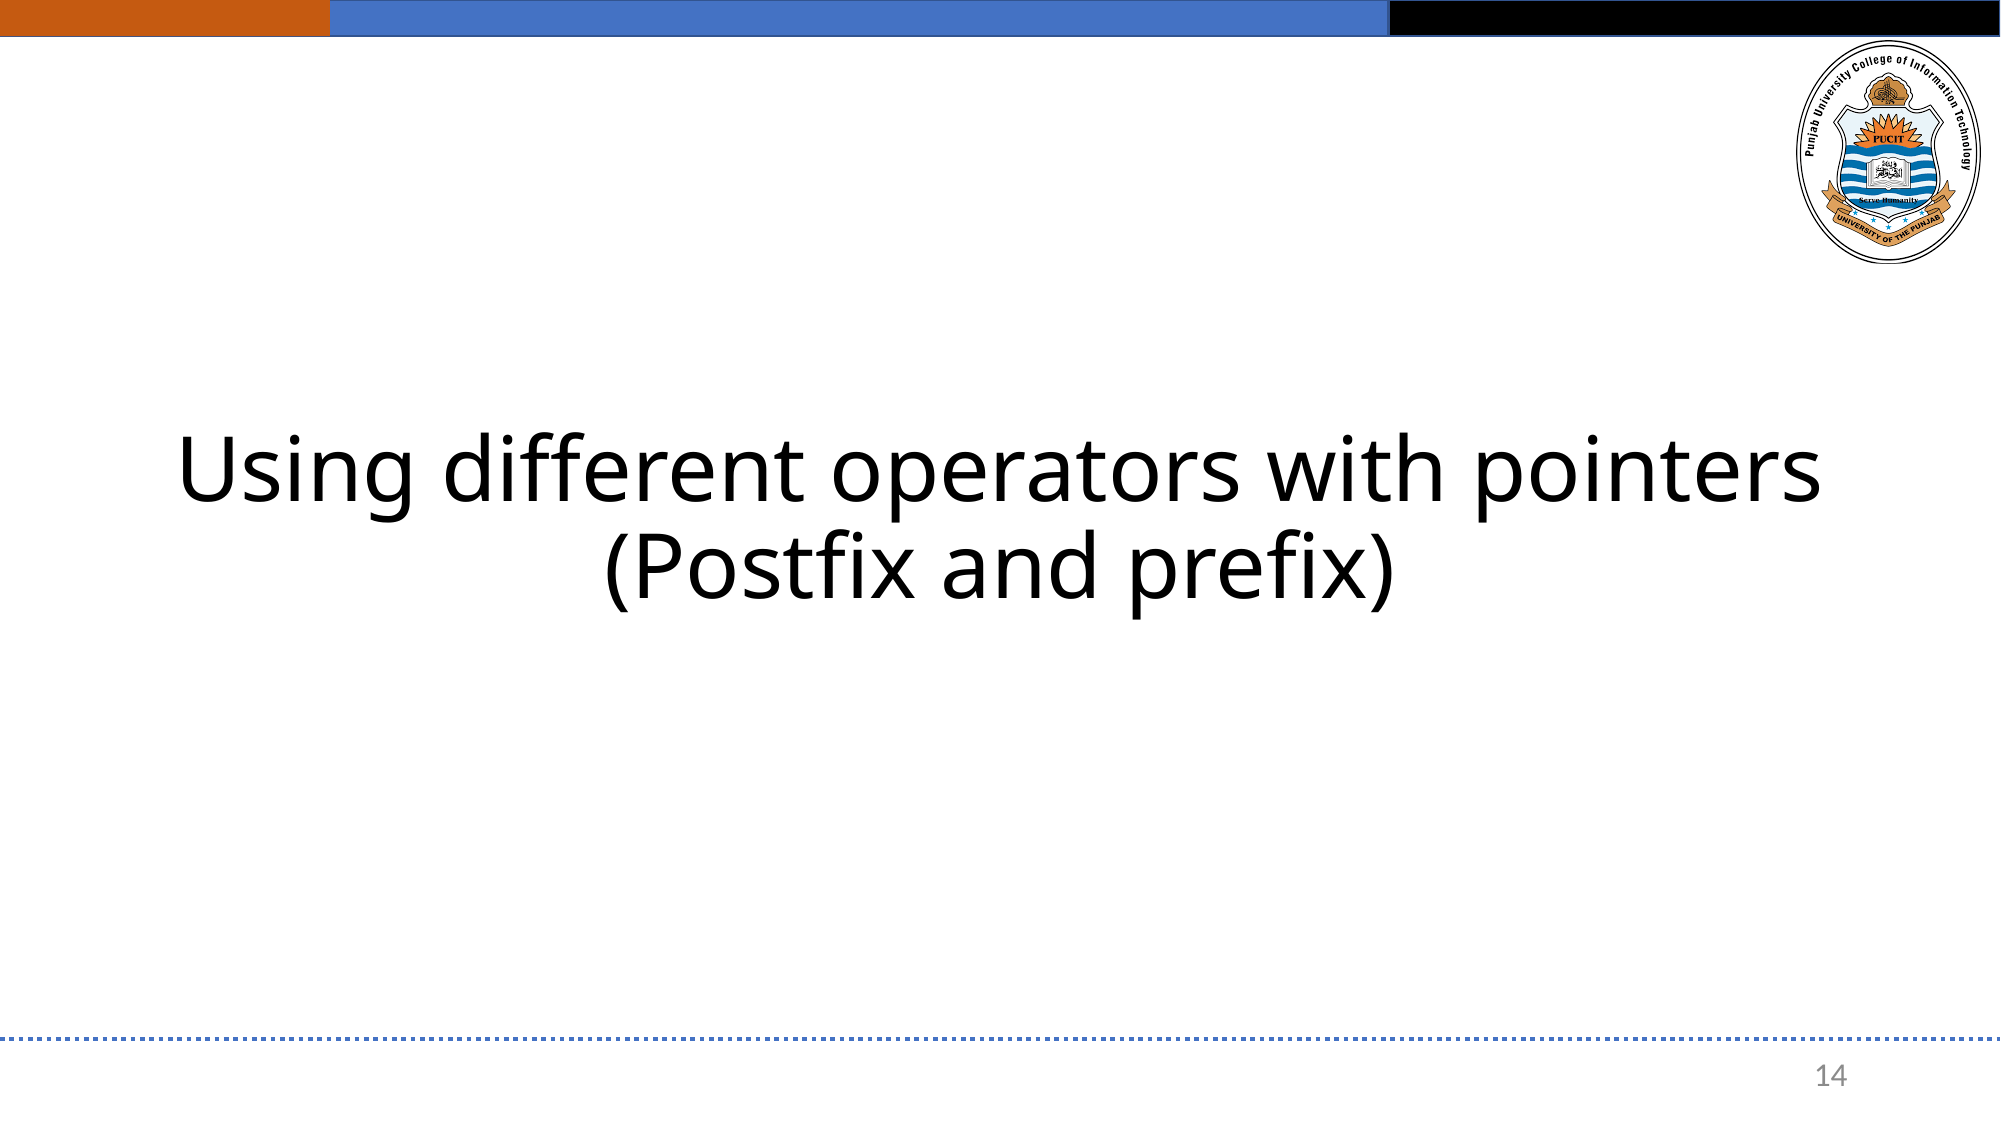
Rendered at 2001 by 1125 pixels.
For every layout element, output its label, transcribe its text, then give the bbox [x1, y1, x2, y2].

title Using different operators with pointers (Postfix and prefix) [137, 394, 1863, 648]
slide_number 14 [1412, 1042, 1863, 1103]
picture [1776, 40, 2000, 264]
